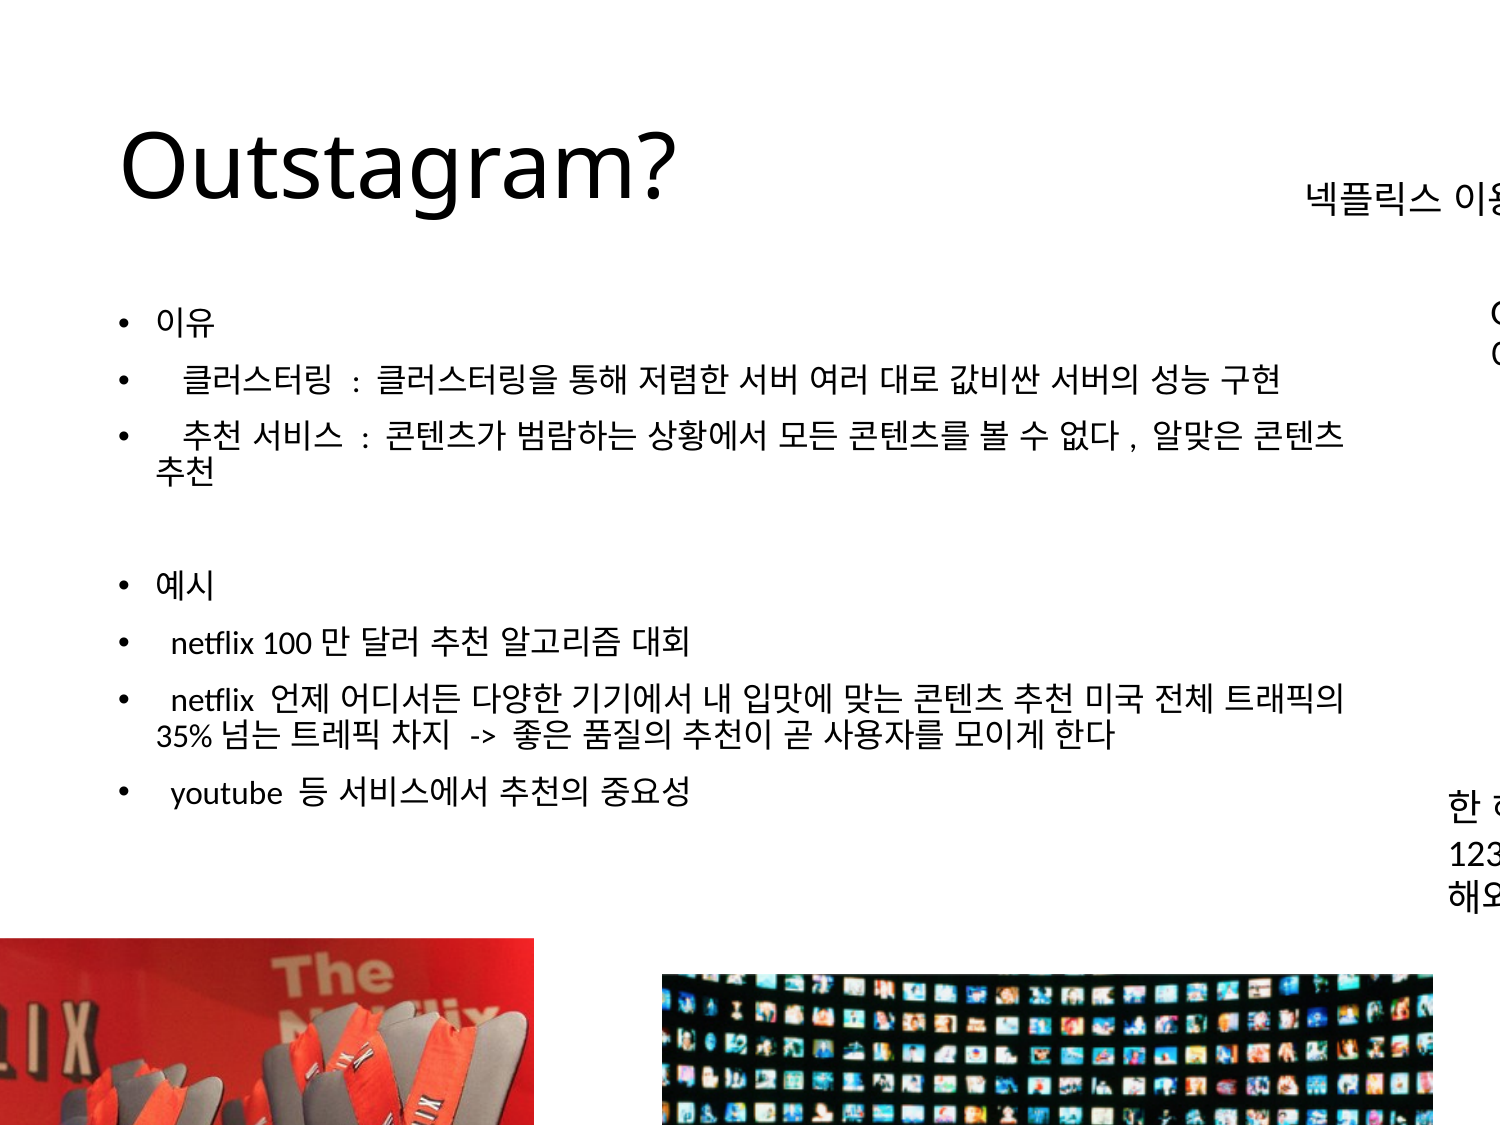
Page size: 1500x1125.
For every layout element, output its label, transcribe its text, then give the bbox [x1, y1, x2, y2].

title Outstagram? [103, 59, 1397, 278]
picture [0, 937, 534, 1125]
picture [662, 974, 1433, 1125]
list 이유 클러스터링 : 클러스터링을 통해 저렴한 서버 여러 대로 값비싼 서버의 성능 구현 추천 서비스 : 콘텐츠가 범람하는 상황에서 모든 콘텐츠를 볼 수 없다, 알맞은 콘텐츠 추천 예시 netflix 100만 달러 추천 알고리즘 대회 netflix 언제 어디서든 다양한 기기에서 내 입맛에 맞는 콘텐츠 추천 미국 전체 트래픽의 35%넘는 트레픽 차지 -> 좋은 품질의 추천이 곧 사용자를 모이게 한다 youtube 등 서비스에서 추천의 중요성 [103, 299, 1397, 1014]
text_box 한 해 개봉하는 한국 영화는 2016년 기준 123편 해외 영화 개봉작 수는 715편 [1432, 776, 1500, 972]
text_box Google news 38%이상 아마존 35%이상 [1475, 280, 1500, 386]
text_box 넥플릭스 이용의 2/3가 추천으로부터 발생 [1290, 168, 1500, 229]
